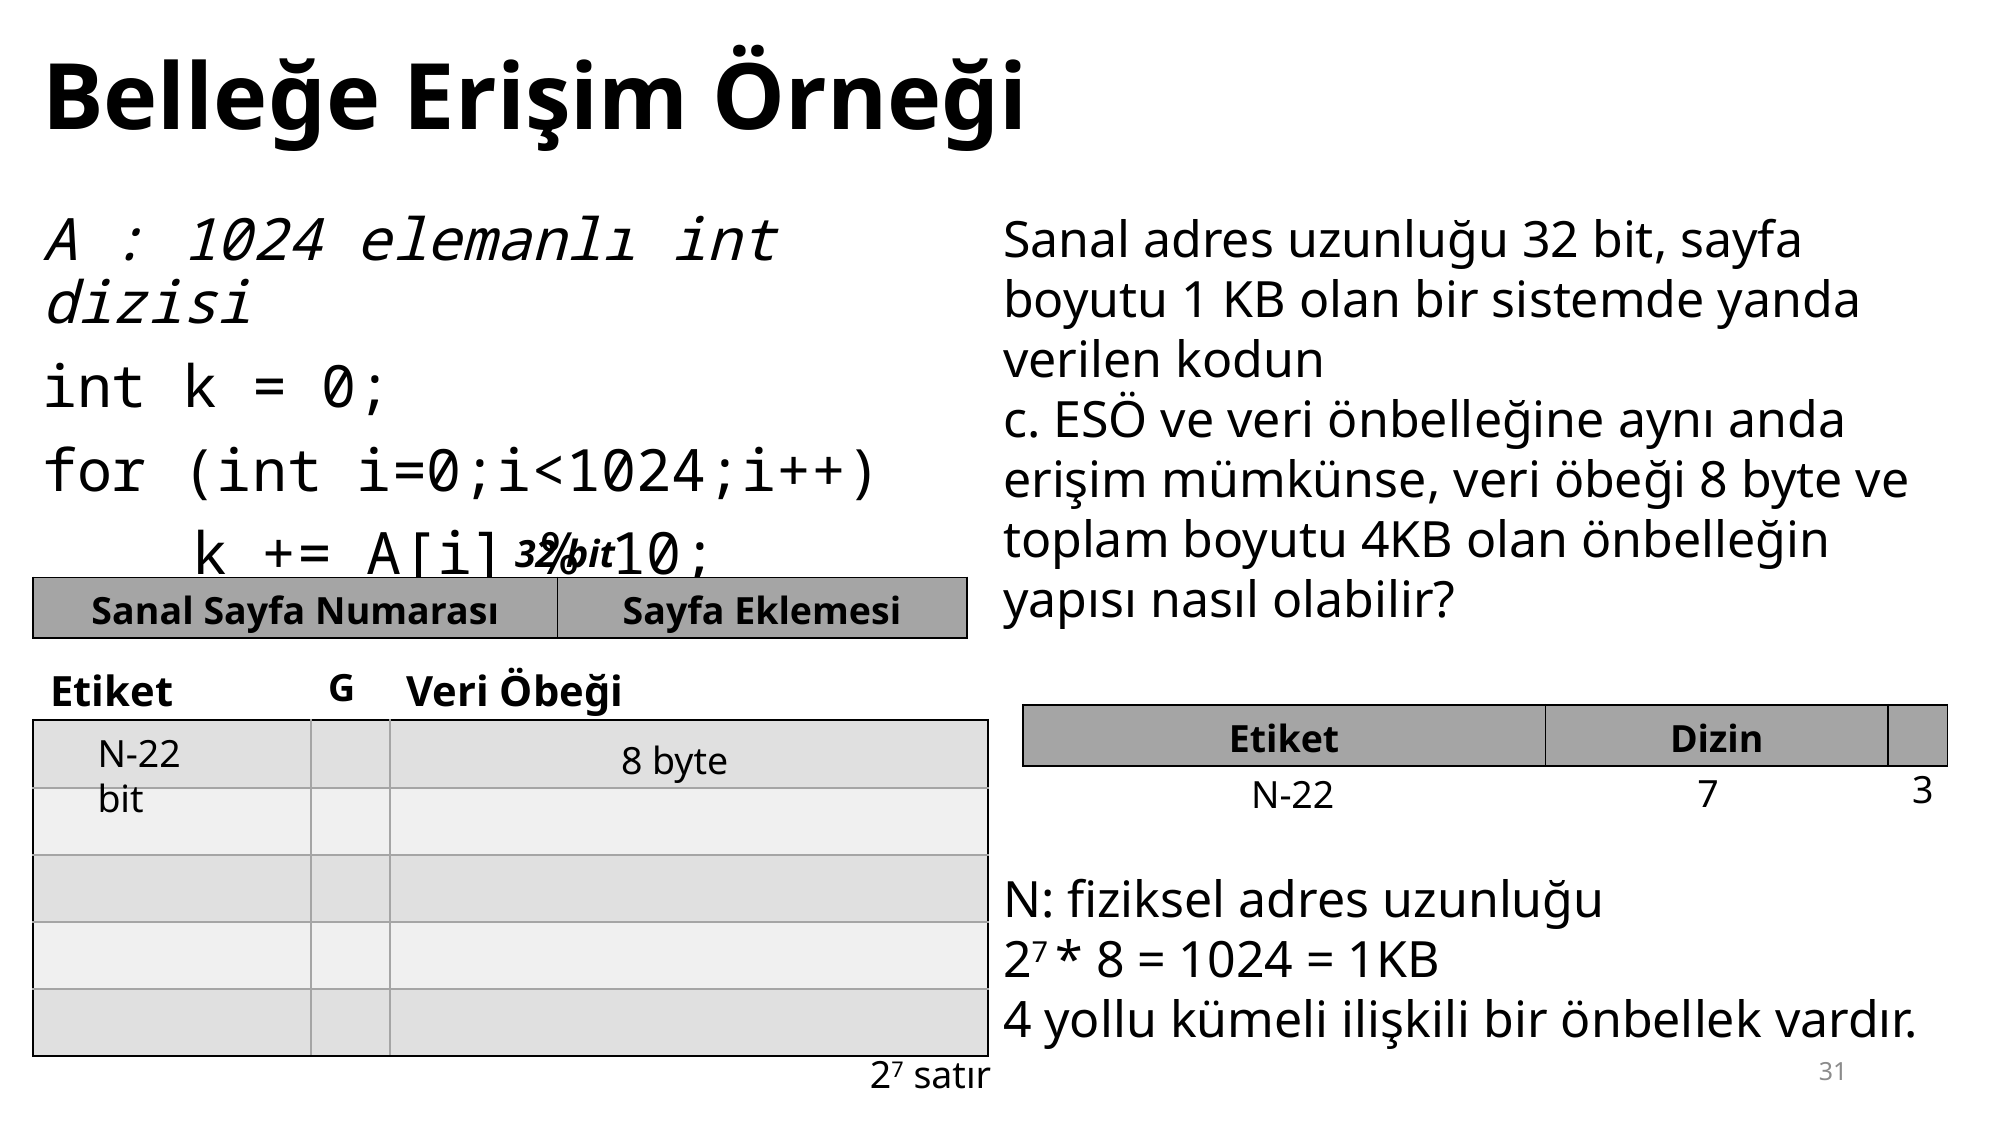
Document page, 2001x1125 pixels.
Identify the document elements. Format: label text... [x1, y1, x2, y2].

table_cell [34, 856, 310, 921]
table_cell [391, 721, 987, 787]
table_header G [311, 653, 390, 719]
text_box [153, 752, 327, 839]
table_cell [391, 856, 987, 921]
text_box N-22 [1236, 763, 1383, 824]
list A : 1024 elemanlı int dizisi int k = 0; for (int i=0;i<1024;i++) k += A[i] % 10; [27, 202, 974, 1014]
table_header [1889, 706, 1947, 765]
text_box 3 [1897, 758, 1948, 819]
table_header Sanal Sayfa Numarası [34, 578, 557, 637]
table_cell [312, 990, 389, 1055]
text_box N-22 bit [82, 722, 250, 828]
table_header Dizin [1546, 706, 1887, 765]
table_cell [391, 990, 987, 1055]
text_box Sanal adres uzunluğu 32 bit, sayfa boyutu 1 KB olan bir sistemde yanda verilen kodun c. ESÖ ve veri önbelleğine aynı anda erişim mümkünse, veri öbeği 8 byte ve toplam boyutu 4KB olan önbelleğin yapısı nasıl olabilir? N: fiziksel adres uzunluğu 27 * 8 = 1024 = 1KB 4 yollu kümeli ilişkili bir önbellek vardır. [988, 200, 1973, 1056]
table_cell [34, 721, 310, 787]
table_header Veri Öbeği [390, 653, 988, 719]
slide_number 31 [1412, 1056, 1863, 1103]
text_box 27 satır [855, 1043, 1012, 1104]
table_cell [312, 789, 389, 854]
table_cell [391, 789, 987, 854]
table_cell [34, 789, 310, 854]
table_header Sayfa Eklemesi [558, 578, 966, 637]
text_box 8 byte [606, 730, 774, 790]
table_cell [34, 923, 310, 988]
table_cell [391, 923, 987, 988]
table_header Etiket [33, 653, 311, 719]
table_cell [312, 856, 389, 921]
table_cell [312, 923, 389, 988]
table_header Etiket [1024, 706, 1545, 765]
text_box 32 bit [500, 522, 639, 583]
table_cell [312, 721, 389, 787]
title Belleğe Erişim Örneği [27, 22, 1956, 179]
text_box 7 [1682, 762, 1733, 822]
table_cell [34, 990, 310, 1055]
